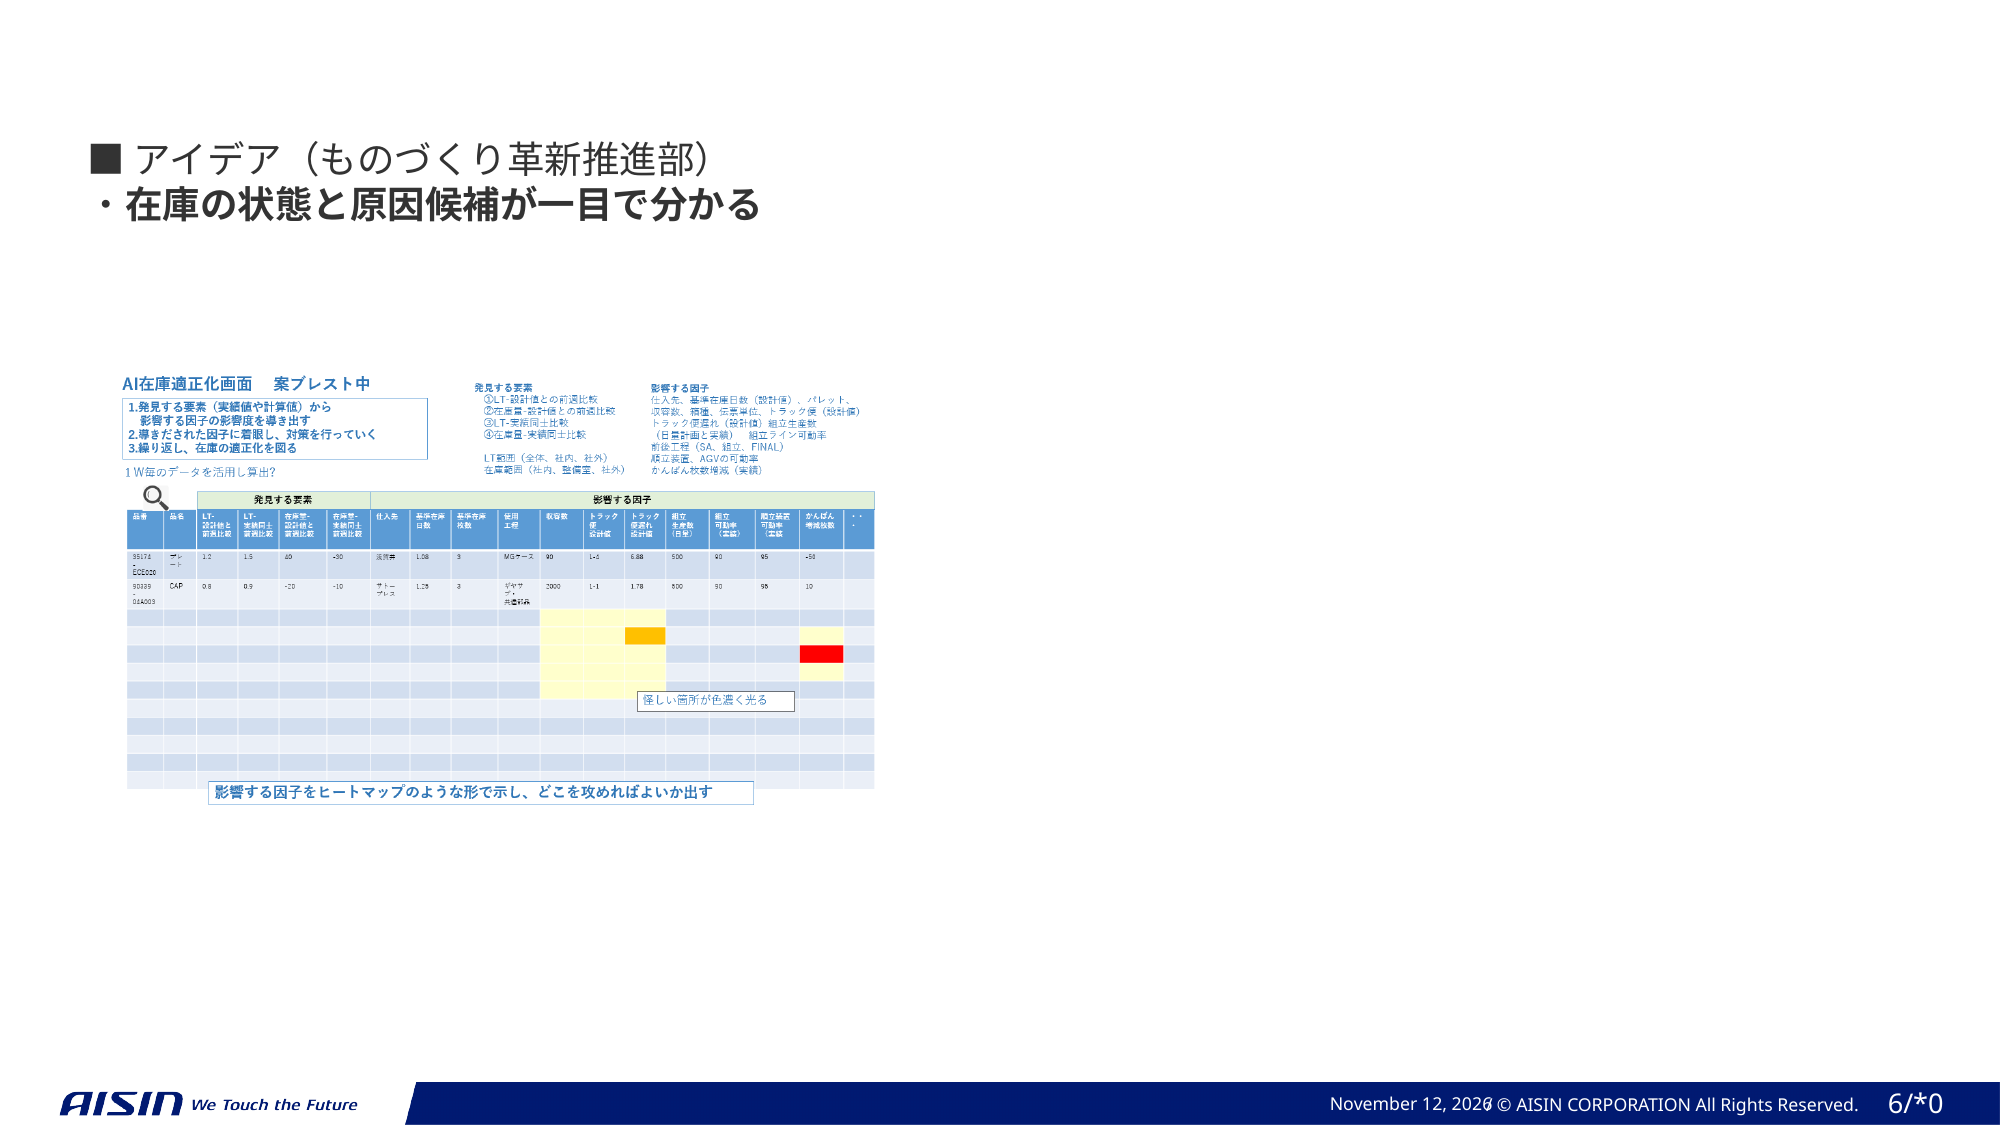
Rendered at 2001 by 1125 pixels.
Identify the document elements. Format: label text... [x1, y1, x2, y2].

text_box ■アイデア（ものづくり革新推進部） ・在庫の状態と原因候補が一目で分かる [71, 124, 926, 238]
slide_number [1142, 1093, 1508, 1116]
picture [113, 371, 884, 805]
picture [0, 1082, 2000, 1125]
